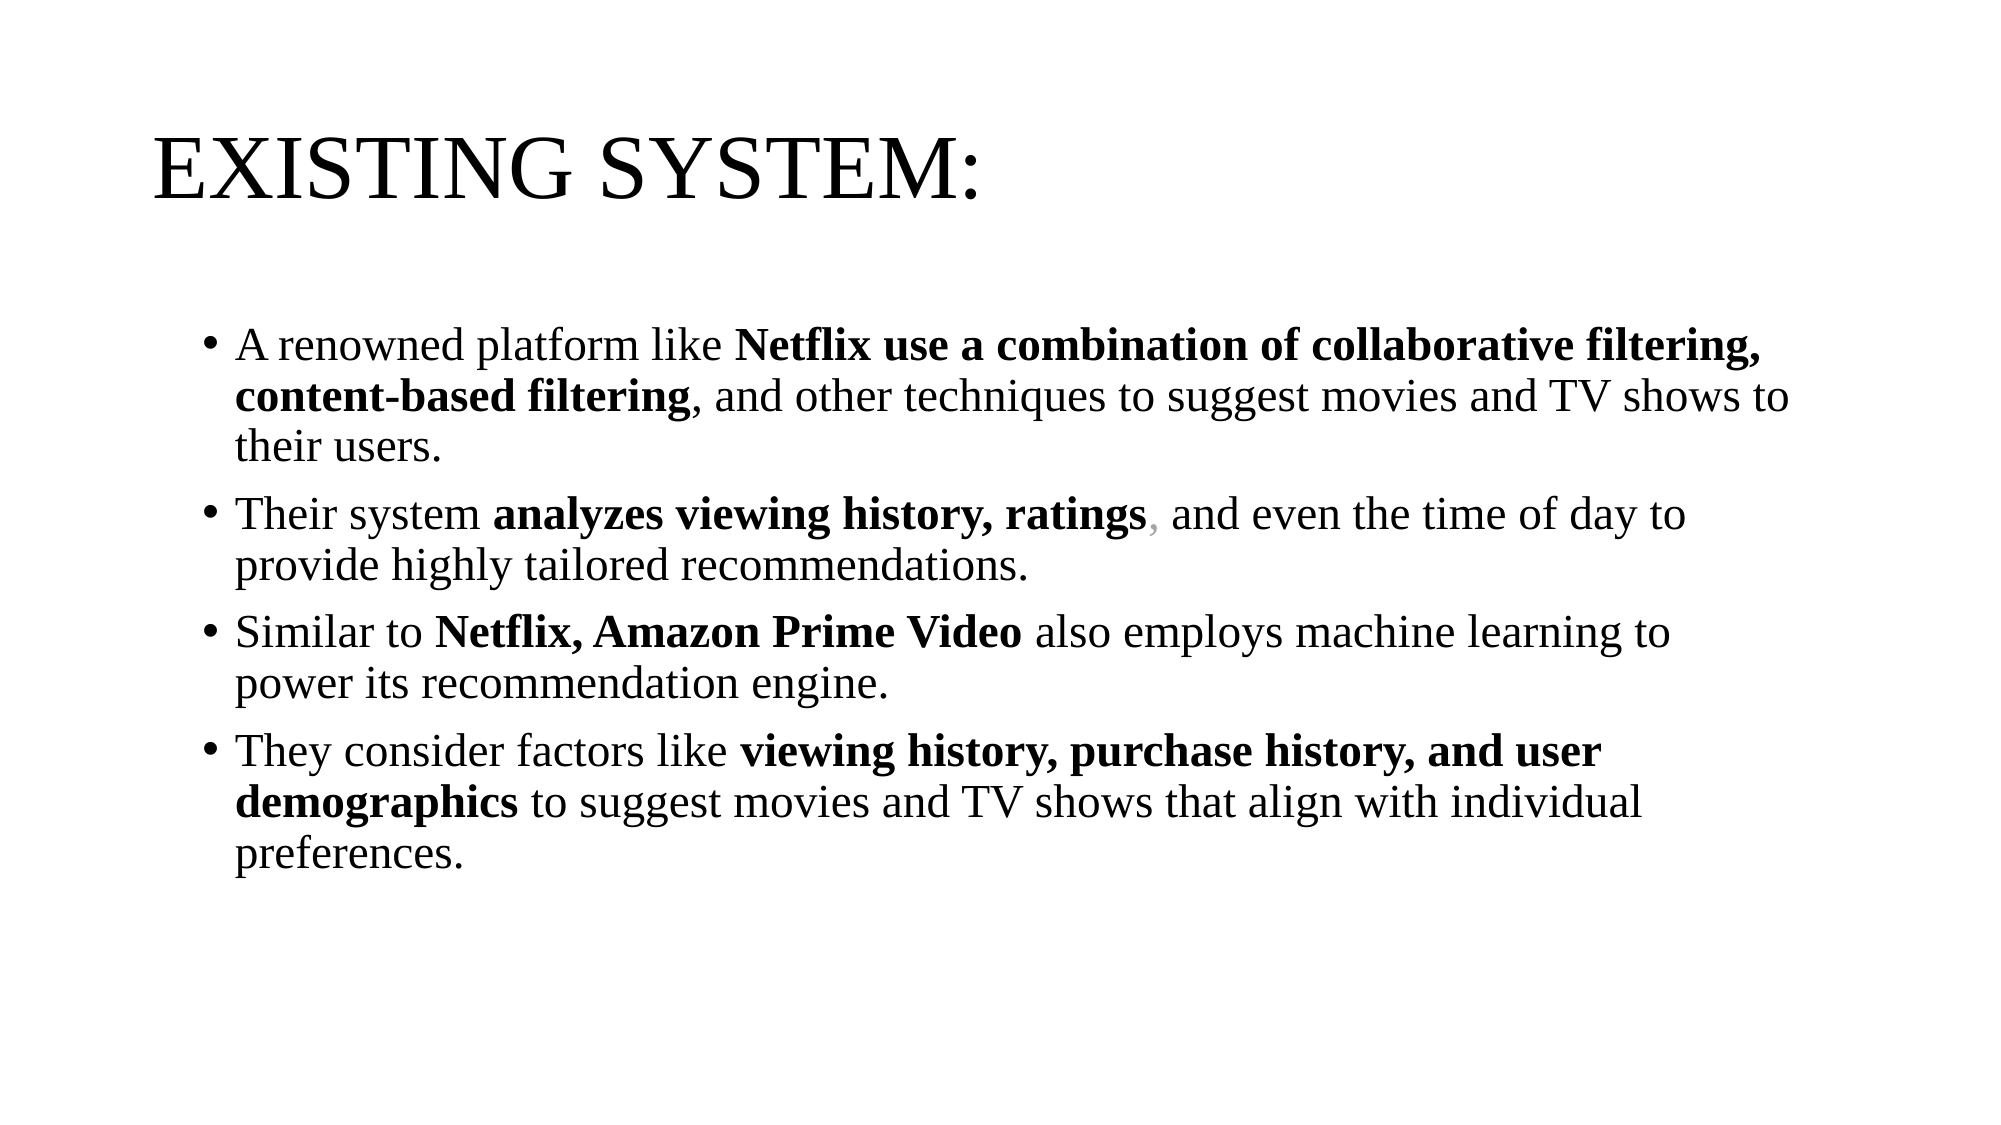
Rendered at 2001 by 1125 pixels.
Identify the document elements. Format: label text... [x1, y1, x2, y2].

title EXISTING SYSTEM: [137, 59, 1863, 278]
list A renowned platform like Netflix use a combination of collaborative filtering, content-based filtering, and other techniques to suggest movies and TV shows to their users. Their system analyzes viewing history, ratings, and even the time of day to provide highly tailored recommendations. Similar to Netflix, Amazon Prime Video also employs machine learning to power its recommendation engine. They consider factors like viewing history, purchase history, and user demographics to suggest movies and TV shows that align with individual preferences. [187, 311, 1813, 893]
